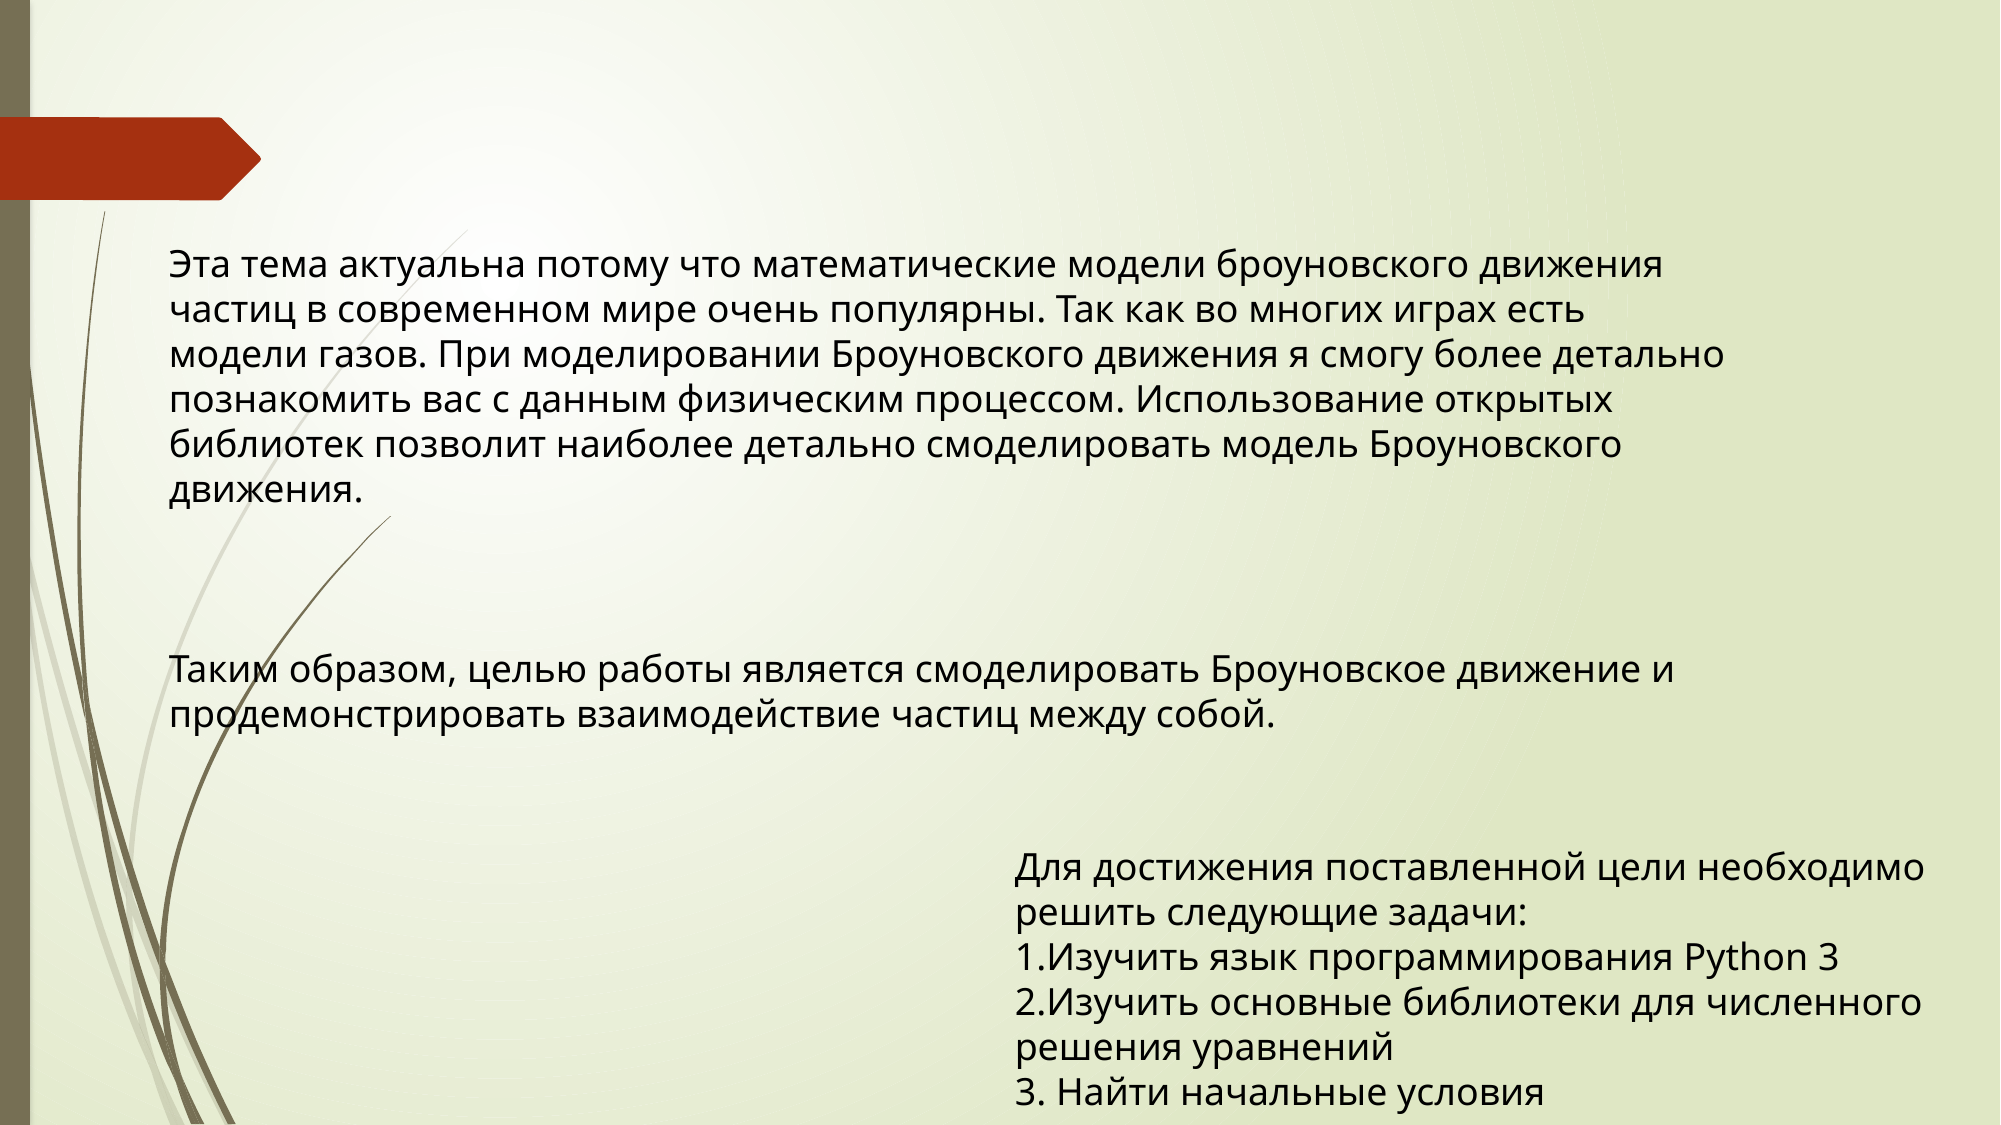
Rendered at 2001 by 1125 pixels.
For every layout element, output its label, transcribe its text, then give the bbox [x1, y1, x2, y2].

text_box Эта тема актуальна потому что математические модели броуновского движения частиц в современном мире очень популярны. Так как во многих играх есть модели газов. При моделировании Броуновского движения я смогу более детально познакомить вас с данным физическим процессом. Использование открытых библиотек позволит наиболее детально смоделировать модель Броуновского движения. Таким образом, целью работы является смоделировать Броуновское движение и продемонстрировать взаимодействие частиц между собой. [154, 232, 1750, 788]
text_box Для достижения поставленной цели необходимо решить следующие задачи: 1.Изучить язык программирования Python 3 2.Изучить основные библиотеки для численного решения уравнений 3. Найти начальные условия [999, 835, 2000, 1121]
